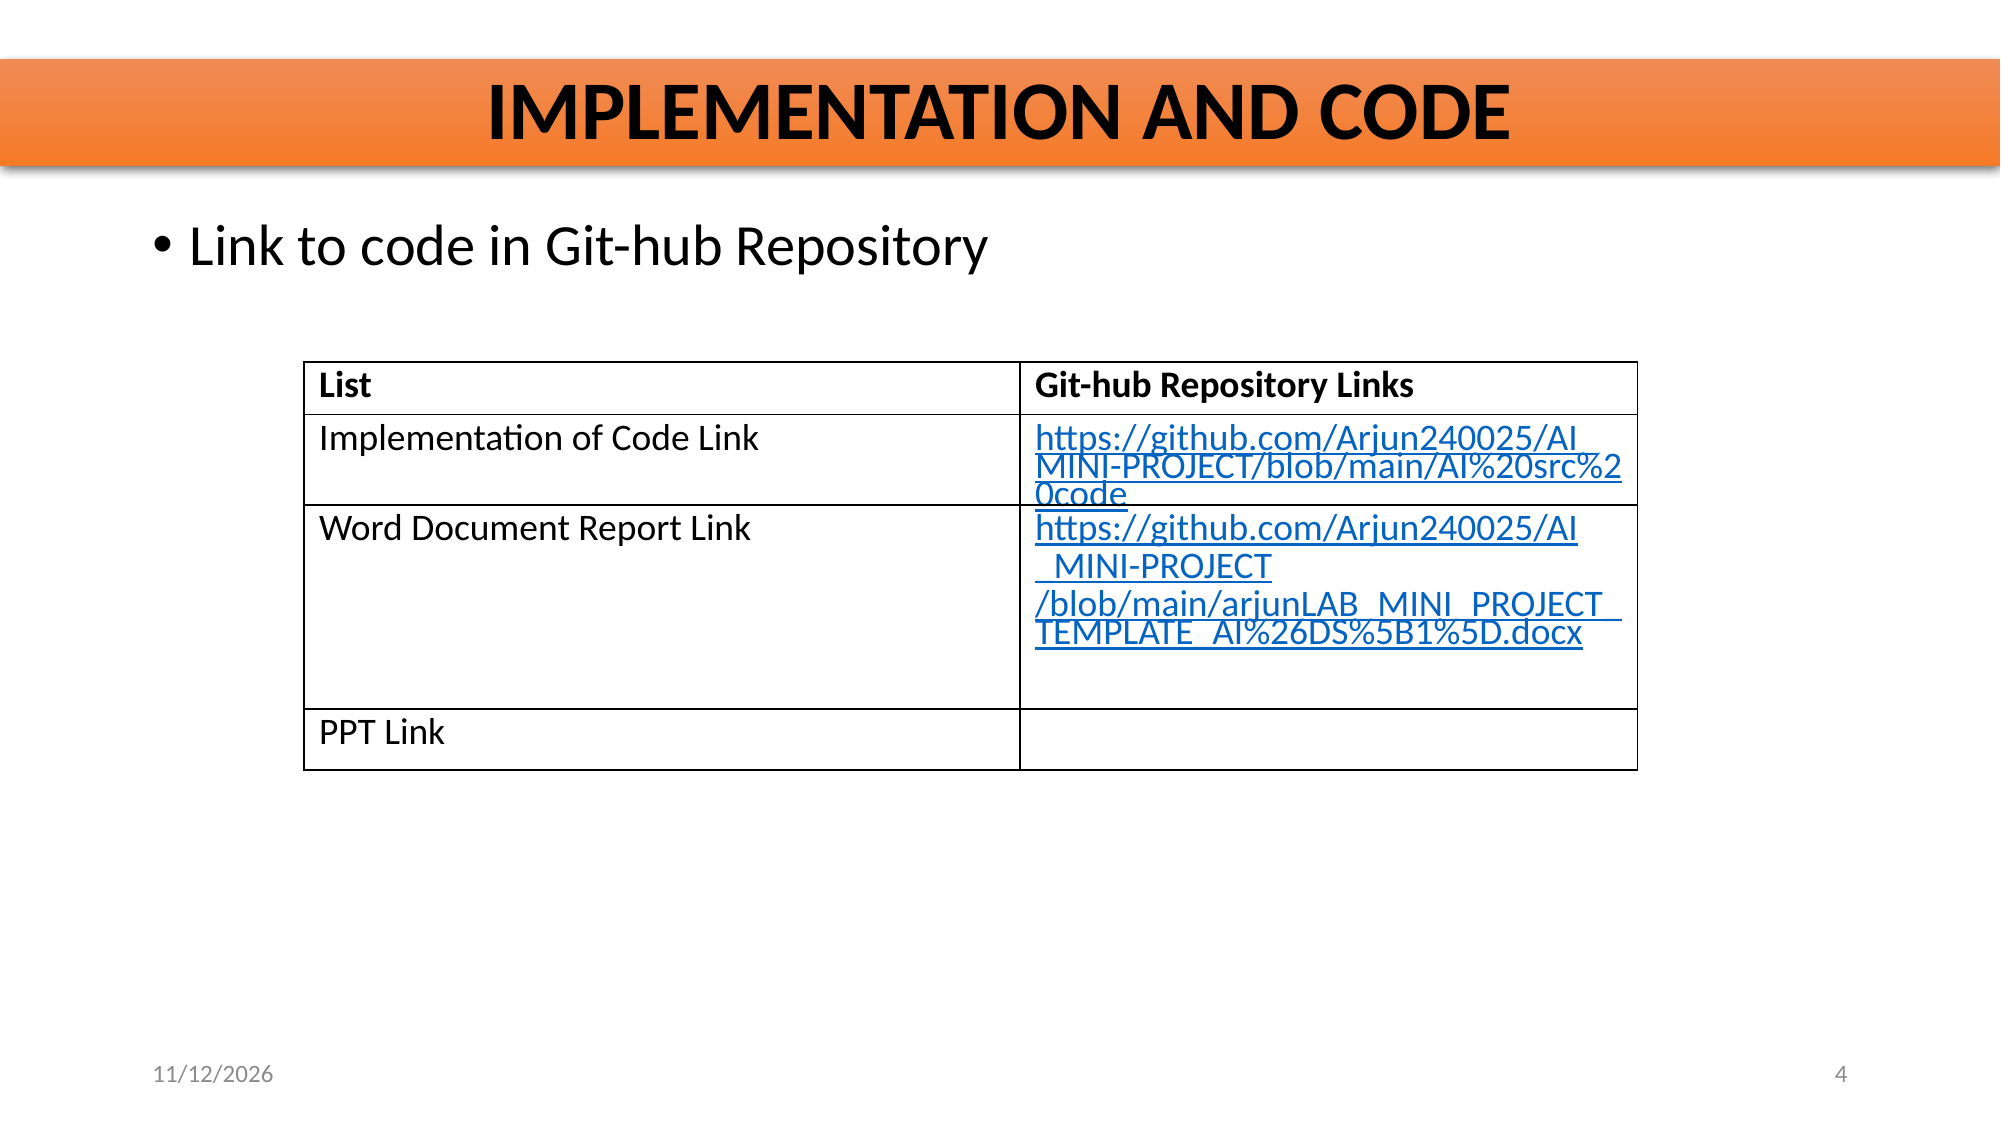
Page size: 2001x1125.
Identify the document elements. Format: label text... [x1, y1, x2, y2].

table_cell PPT Link [305, 710, 1019, 769]
slide_number 4 [1412, 1042, 1863, 1103]
table_cell https://github.com/Arjun240025/AI_MINI-PROJECT/blob/main/arjunLAB_MINI_PROJECT_TEMPLATE_AI%26DS%5B1%5D.docx [1021, 506, 1637, 708]
table_cell [1021, 710, 1637, 769]
table_cell https://github.com/Arjun240025/AI_MINI-PROJECT/blob/main/AI%20src%20code [1021, 415, 1637, 504]
title IMPLEMENTATION AND CODE [0, 59, 2000, 166]
table_cell Word Document Report Link [305, 506, 1019, 708]
table_header Git-hub Repository Links [1021, 363, 1637, 414]
list Link to code in Git-hub Repository [137, 207, 1863, 1014]
table_cell Implementation of Code Link [305, 415, 1019, 504]
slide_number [137, 1042, 588, 1103]
table_header List [305, 363, 1019, 414]
